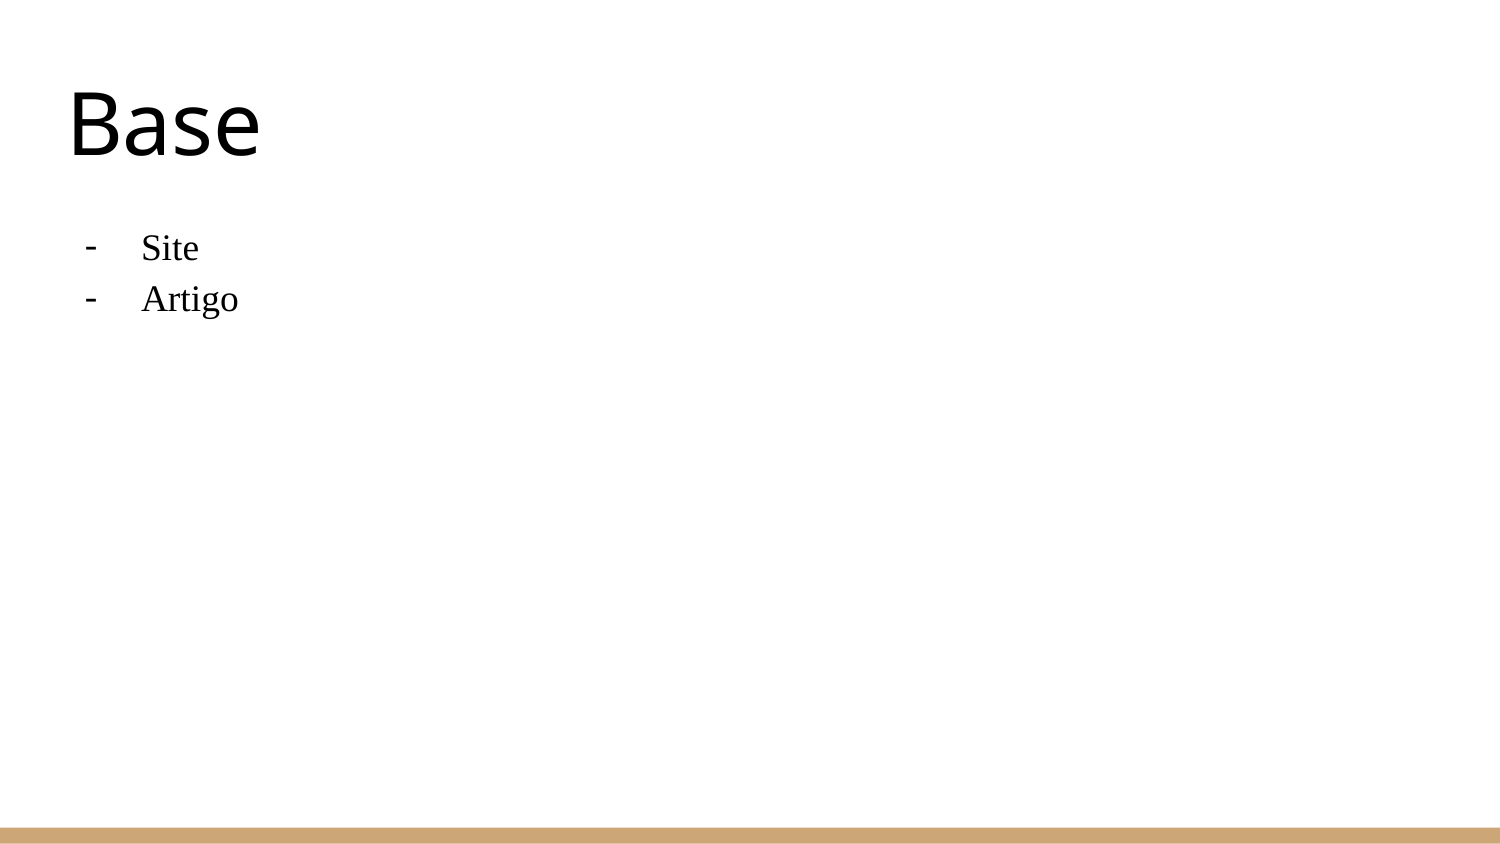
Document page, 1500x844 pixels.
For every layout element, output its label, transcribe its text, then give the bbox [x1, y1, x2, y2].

list Site Artigo [51, 200, 1449, 752]
title Base [51, 51, 1449, 189]
